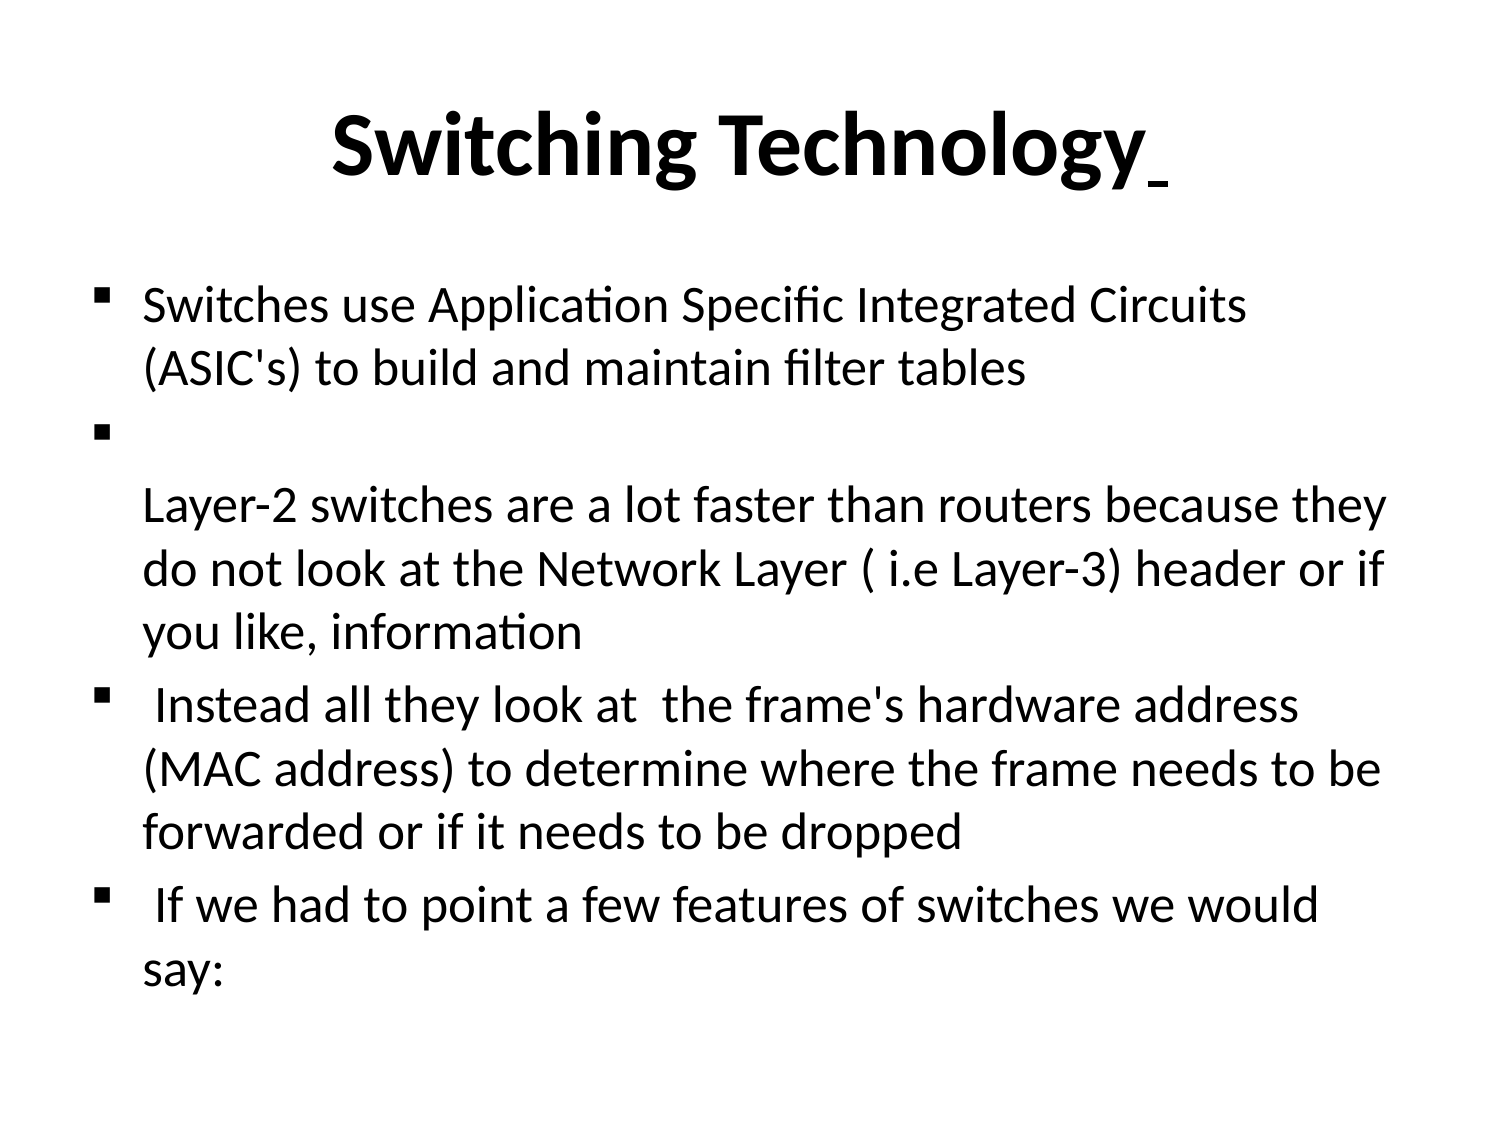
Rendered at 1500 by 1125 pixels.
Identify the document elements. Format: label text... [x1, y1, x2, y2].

list Switches use Application Specific Integrated Circuits (ASIC's) to build and maintain filter tables Layer-2 switches are a lot faster than routers because they do not look at the Network Layer ( i.e Layer-3) header or if you like, information Instead all they look at the frame's hardware address (MAC address) to determine where the frame needs to be forwarded or if it needs to be dropped If we had to point a few features of switches we would say: [75, 262, 1425, 1005]
title Switching Technology [75, 45, 1425, 233]
